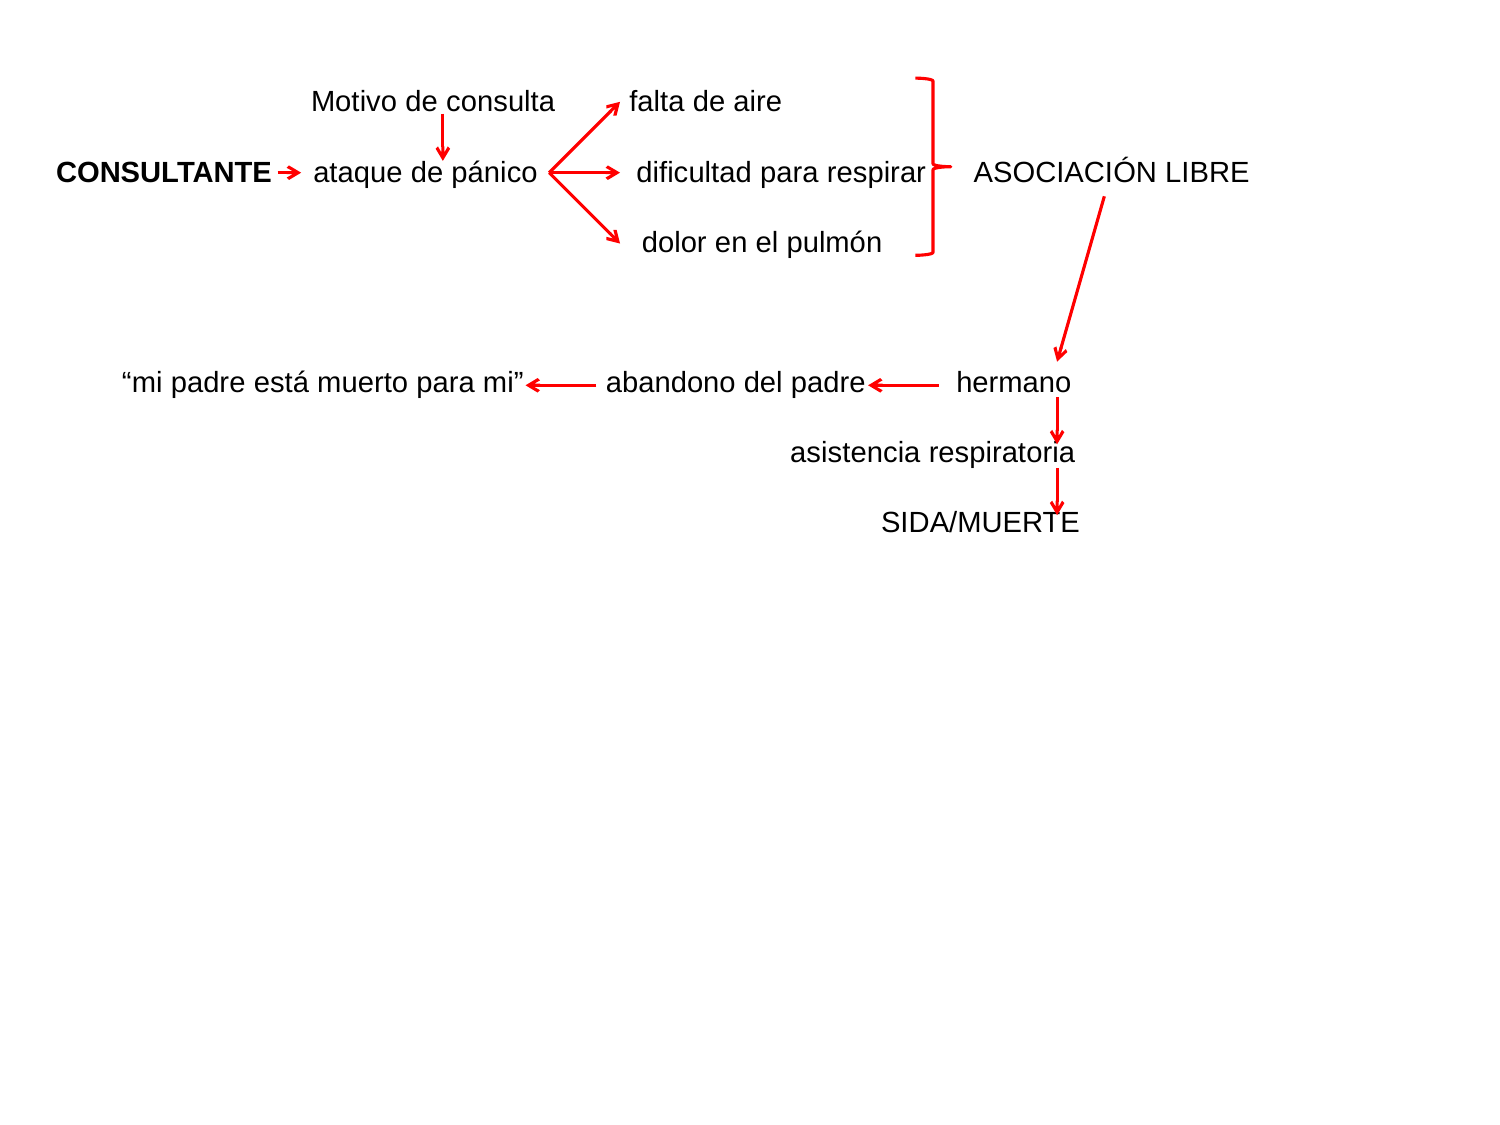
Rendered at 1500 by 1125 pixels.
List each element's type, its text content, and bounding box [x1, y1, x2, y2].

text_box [548, 101, 621, 172]
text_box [1056, 195, 1105, 362]
text_box [915, 77, 952, 257]
text_box Motivo de consulta falta de aire CONSULTANTE ataque de pánico dificultad para respirar ASOCIACIÓN LIBRE dolor en el pulmón “mi padre está muerto para mi” abandono del padre hermano asistencia respiratoria SIDA/MUERTE [41, 66, 1459, 826]
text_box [548, 172, 621, 244]
